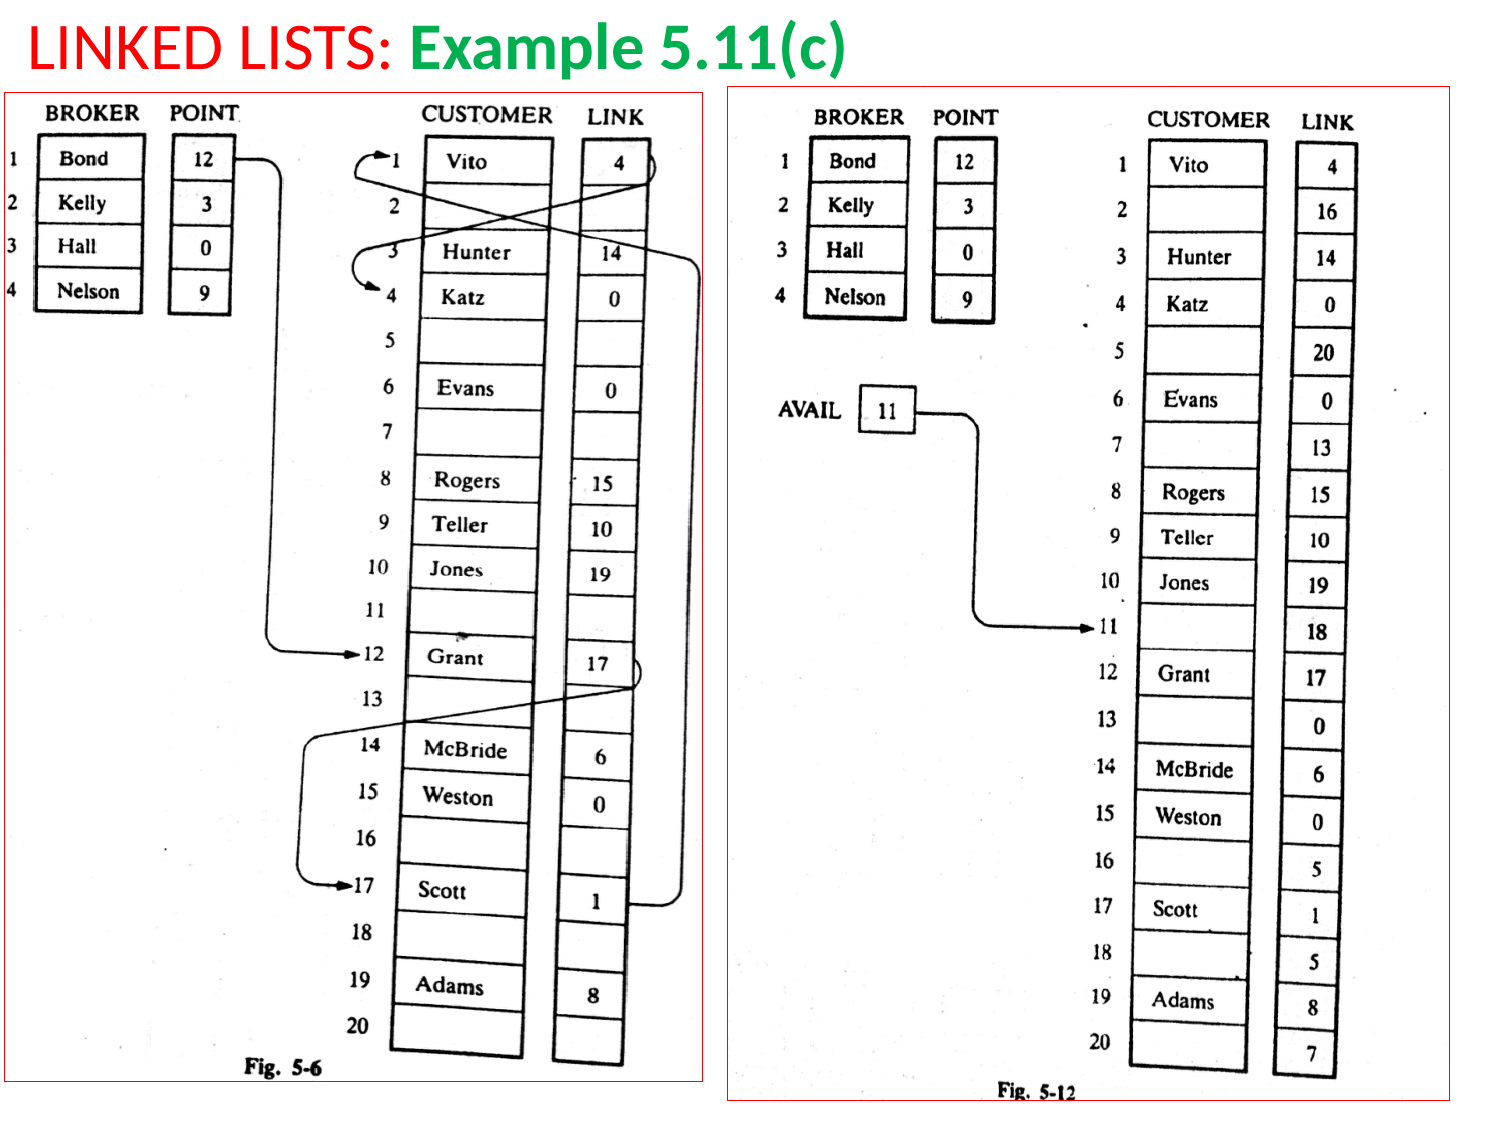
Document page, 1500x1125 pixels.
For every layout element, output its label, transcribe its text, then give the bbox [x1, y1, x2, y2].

text_box LINKED LISTS: Example 5.11(c) [13, 0, 1057, 91]
picture [4, 92, 703, 1082]
picture [727, 86, 1450, 1101]
